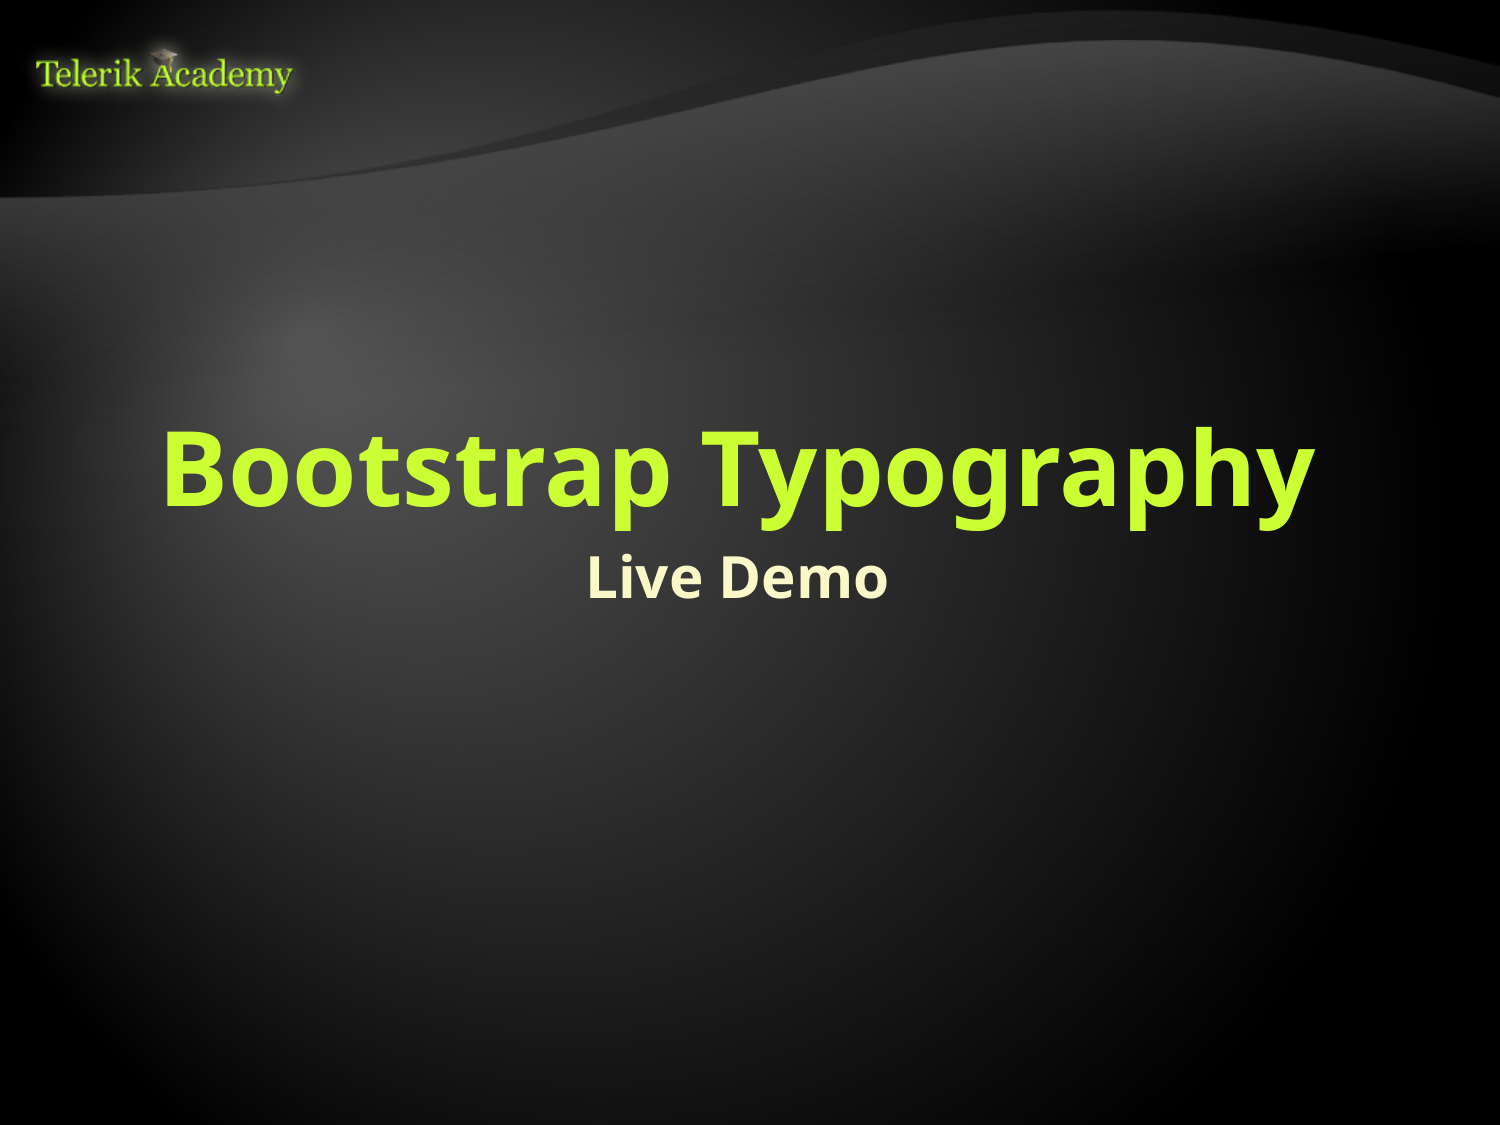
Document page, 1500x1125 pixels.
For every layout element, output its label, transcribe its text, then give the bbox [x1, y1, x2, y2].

title Bootstrap Typography [87, 412, 1388, 525]
picture [0, 0, 1500, 1125]
subtitle Live Demo [37, 537, 1438, 613]
